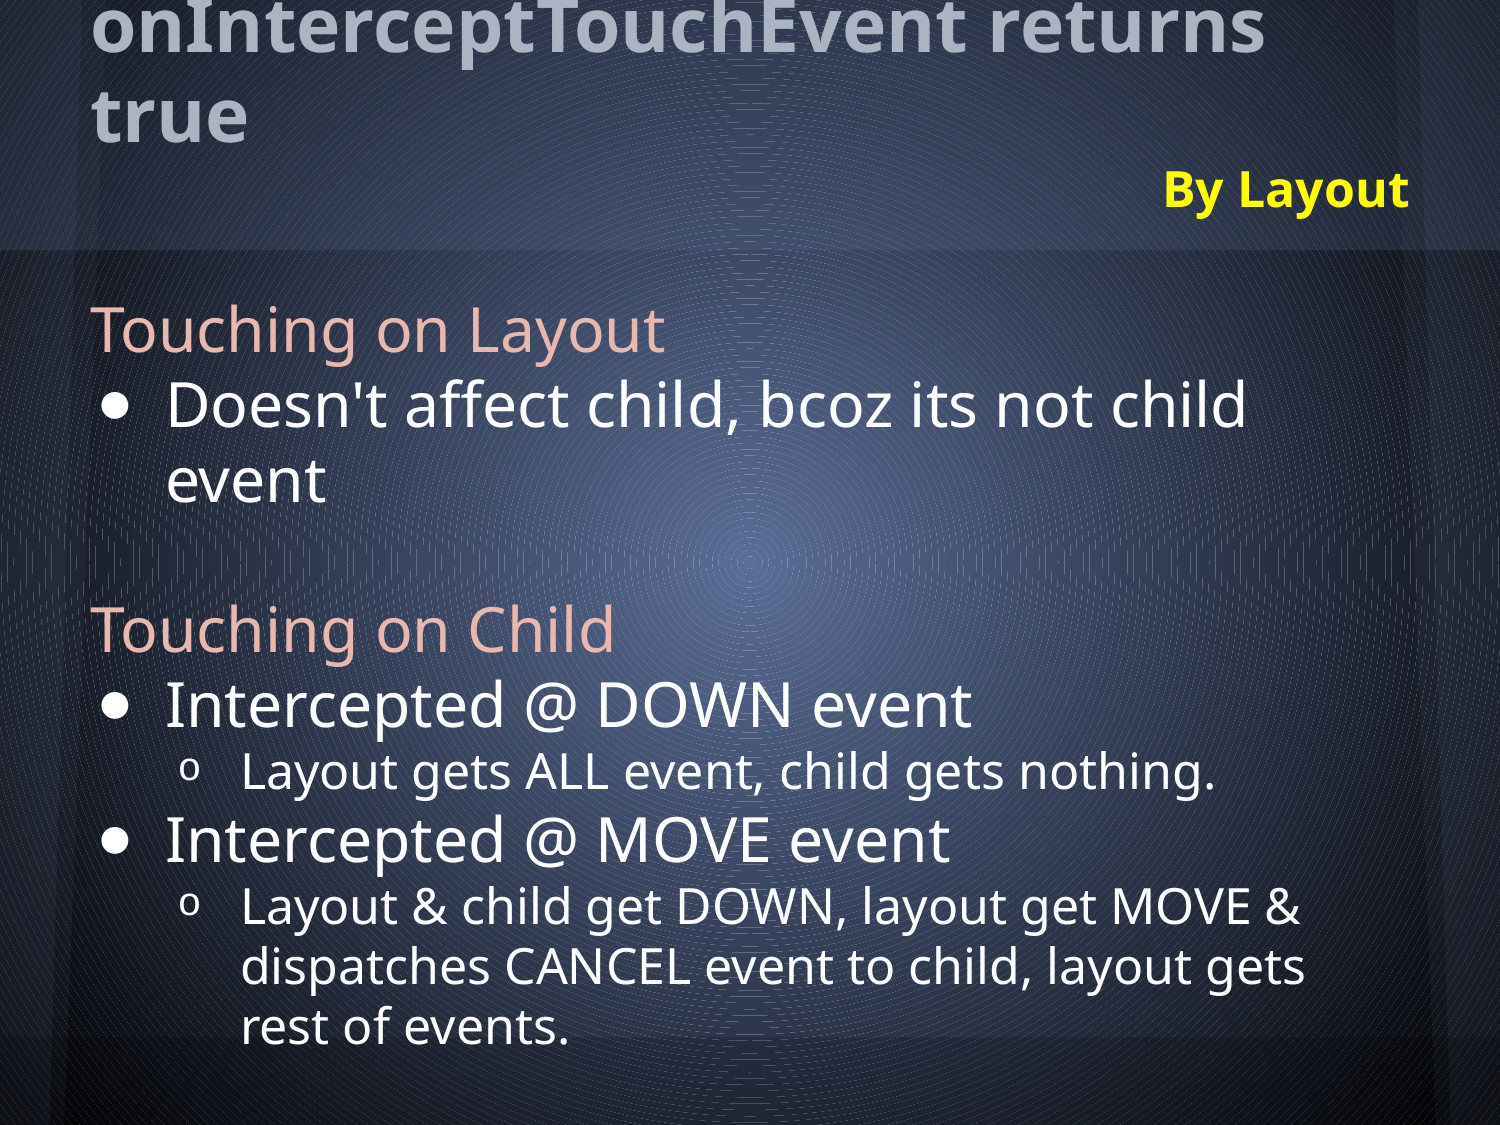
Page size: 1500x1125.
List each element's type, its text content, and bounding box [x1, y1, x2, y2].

title onInterceptTouchEvent returns true By Layout [75, 45, 1425, 233]
list Touching on Layout Doesn't affect child, bcoz its not child event Touching on Child Intercepted @ DOWN event Layout gets ALL event, child gets nothing. Intercepted @ MOVE event Layout & child get DOWN, layout get MOVE & dispatches CANCEL event to child, layout gets rest of events. [75, 275, 1425, 1090]
